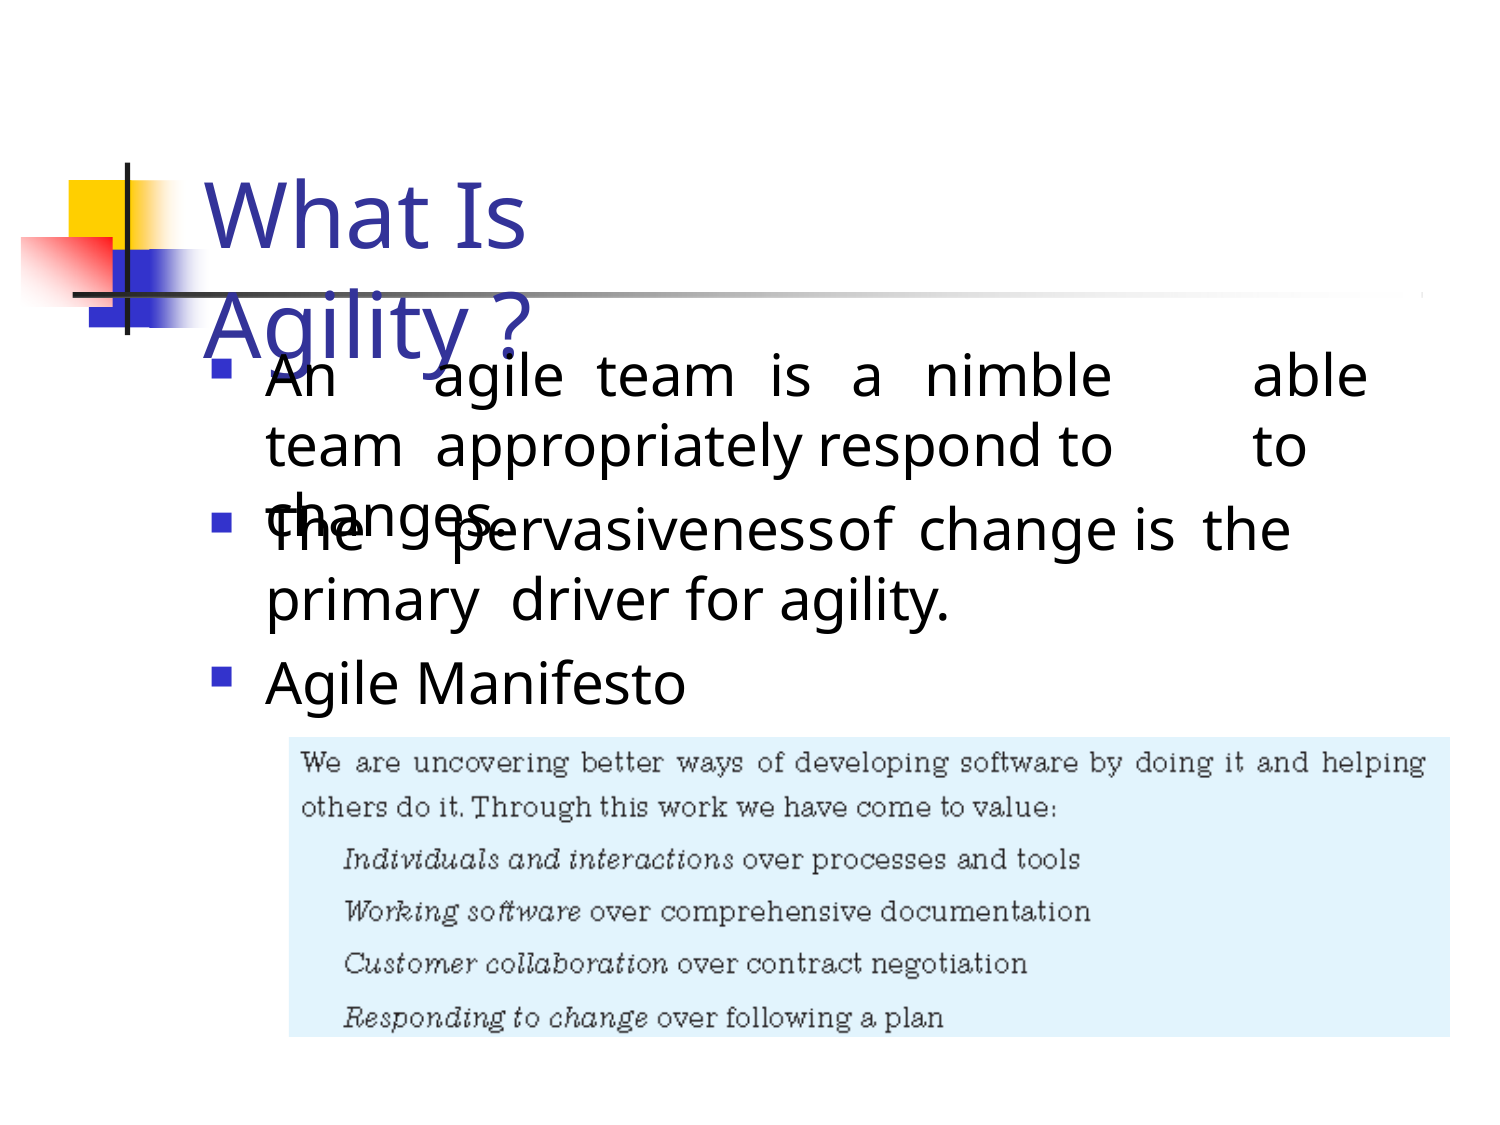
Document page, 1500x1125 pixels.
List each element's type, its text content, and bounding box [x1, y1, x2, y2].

title What Is Agility ? [201, 154, 866, 378]
picture [866, 292, 1423, 298]
text_box able to [1250, 336, 1456, 479]
picture [20, 180, 201, 328]
text_box [288, 737, 1450, 1038]
text_box An agile team is a nimble team appropriately respond to changes. [206, 336, 1213, 490]
text_box The pervasiveness of change is the primary driver for agility. Agile Manifesto [206, 490, 1456, 717]
